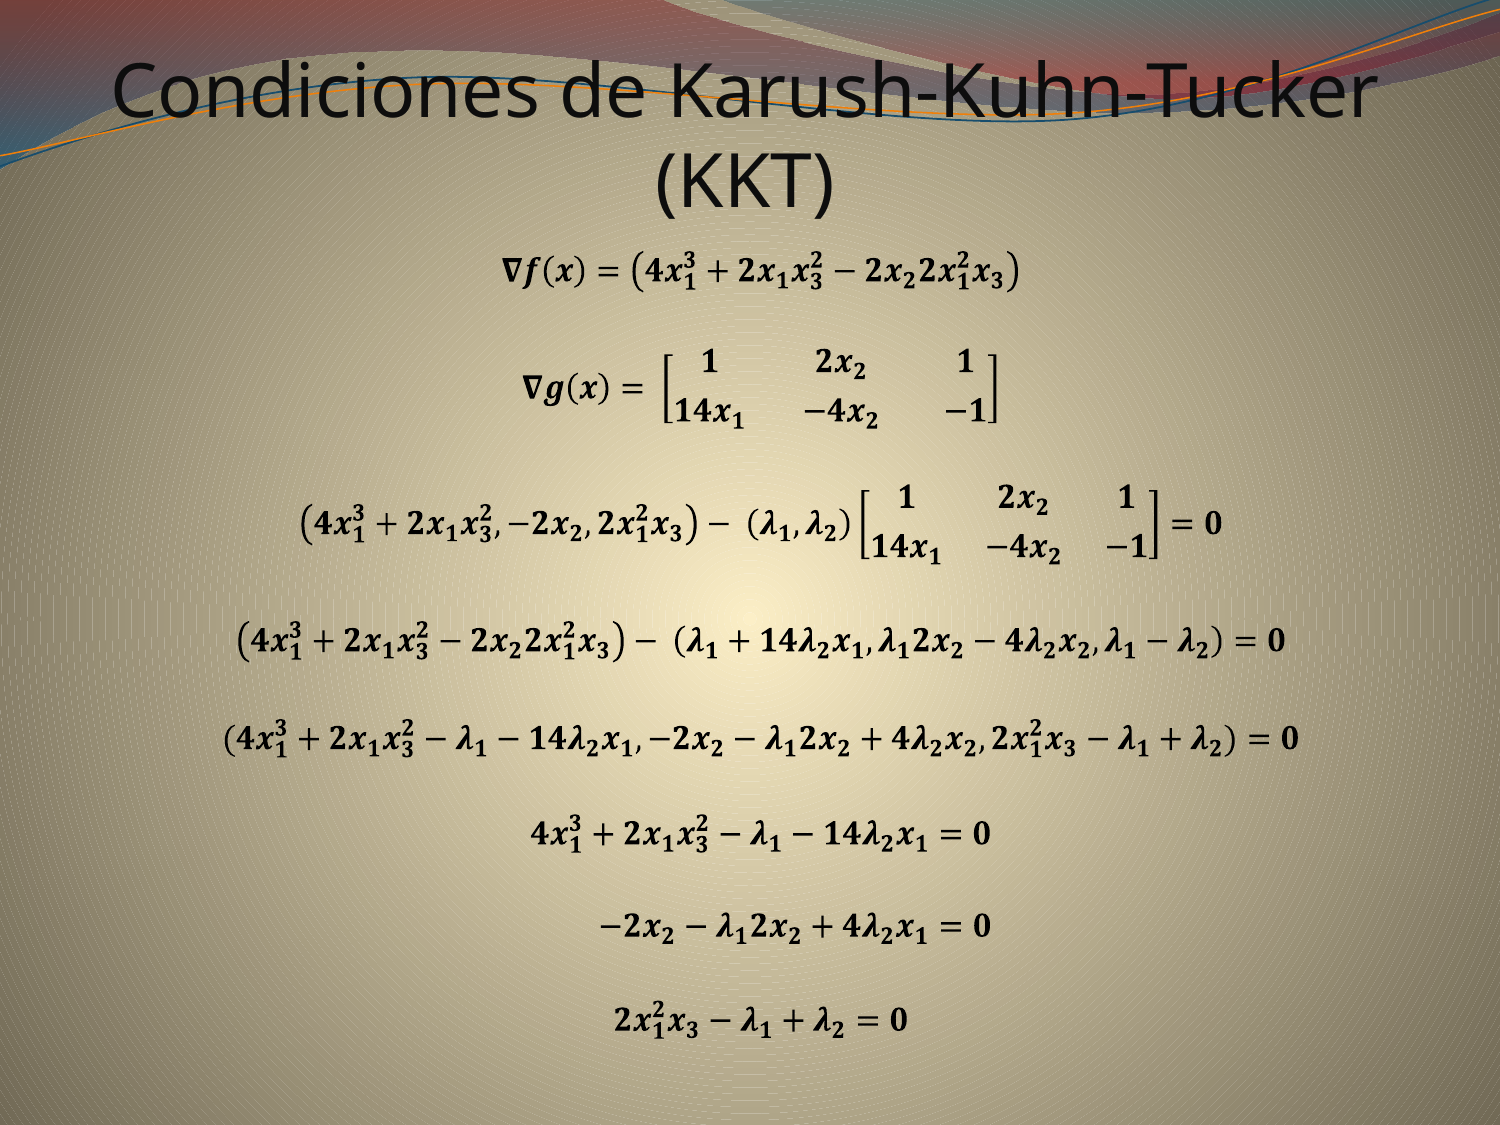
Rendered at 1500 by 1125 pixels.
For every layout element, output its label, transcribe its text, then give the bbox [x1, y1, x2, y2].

title Condiciones de Karush-Kuhn-Tucker (KKT) [70, 35, 1421, 223]
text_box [0, 245, 1500, 1087]
